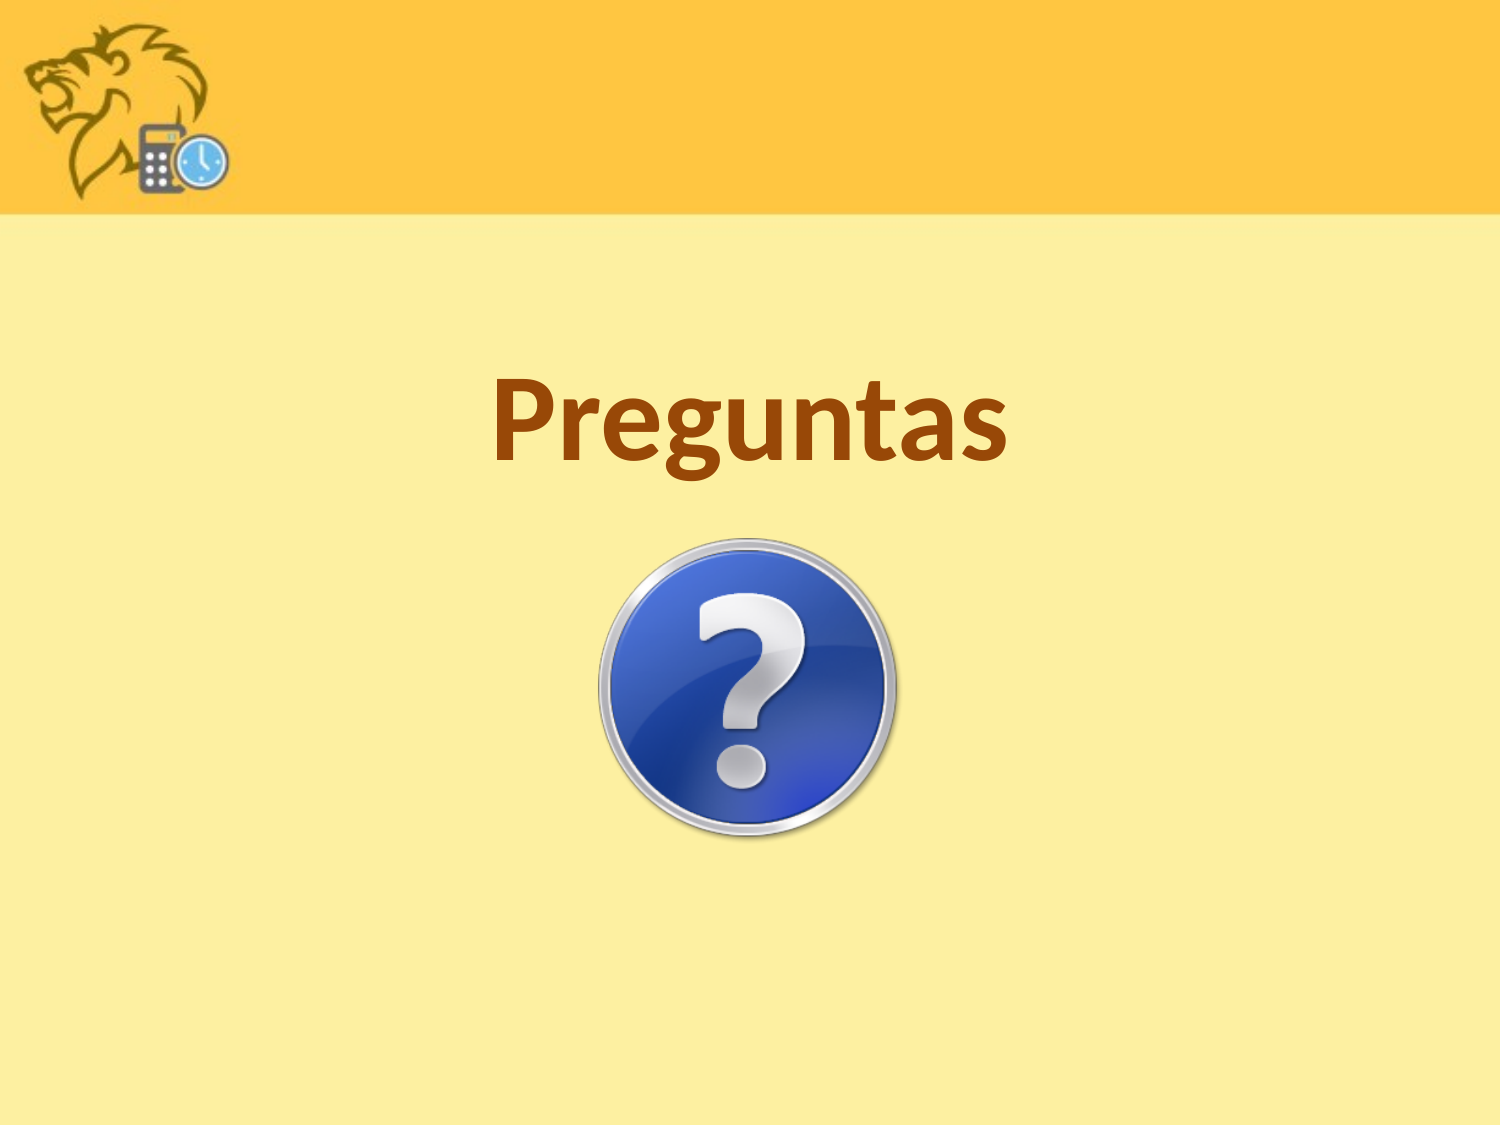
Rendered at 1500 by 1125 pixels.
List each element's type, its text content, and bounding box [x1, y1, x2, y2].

title Preguntas [0, 316, 1500, 505]
picture [0, 0, 1500, 316]
picture [0, 505, 1500, 1125]
